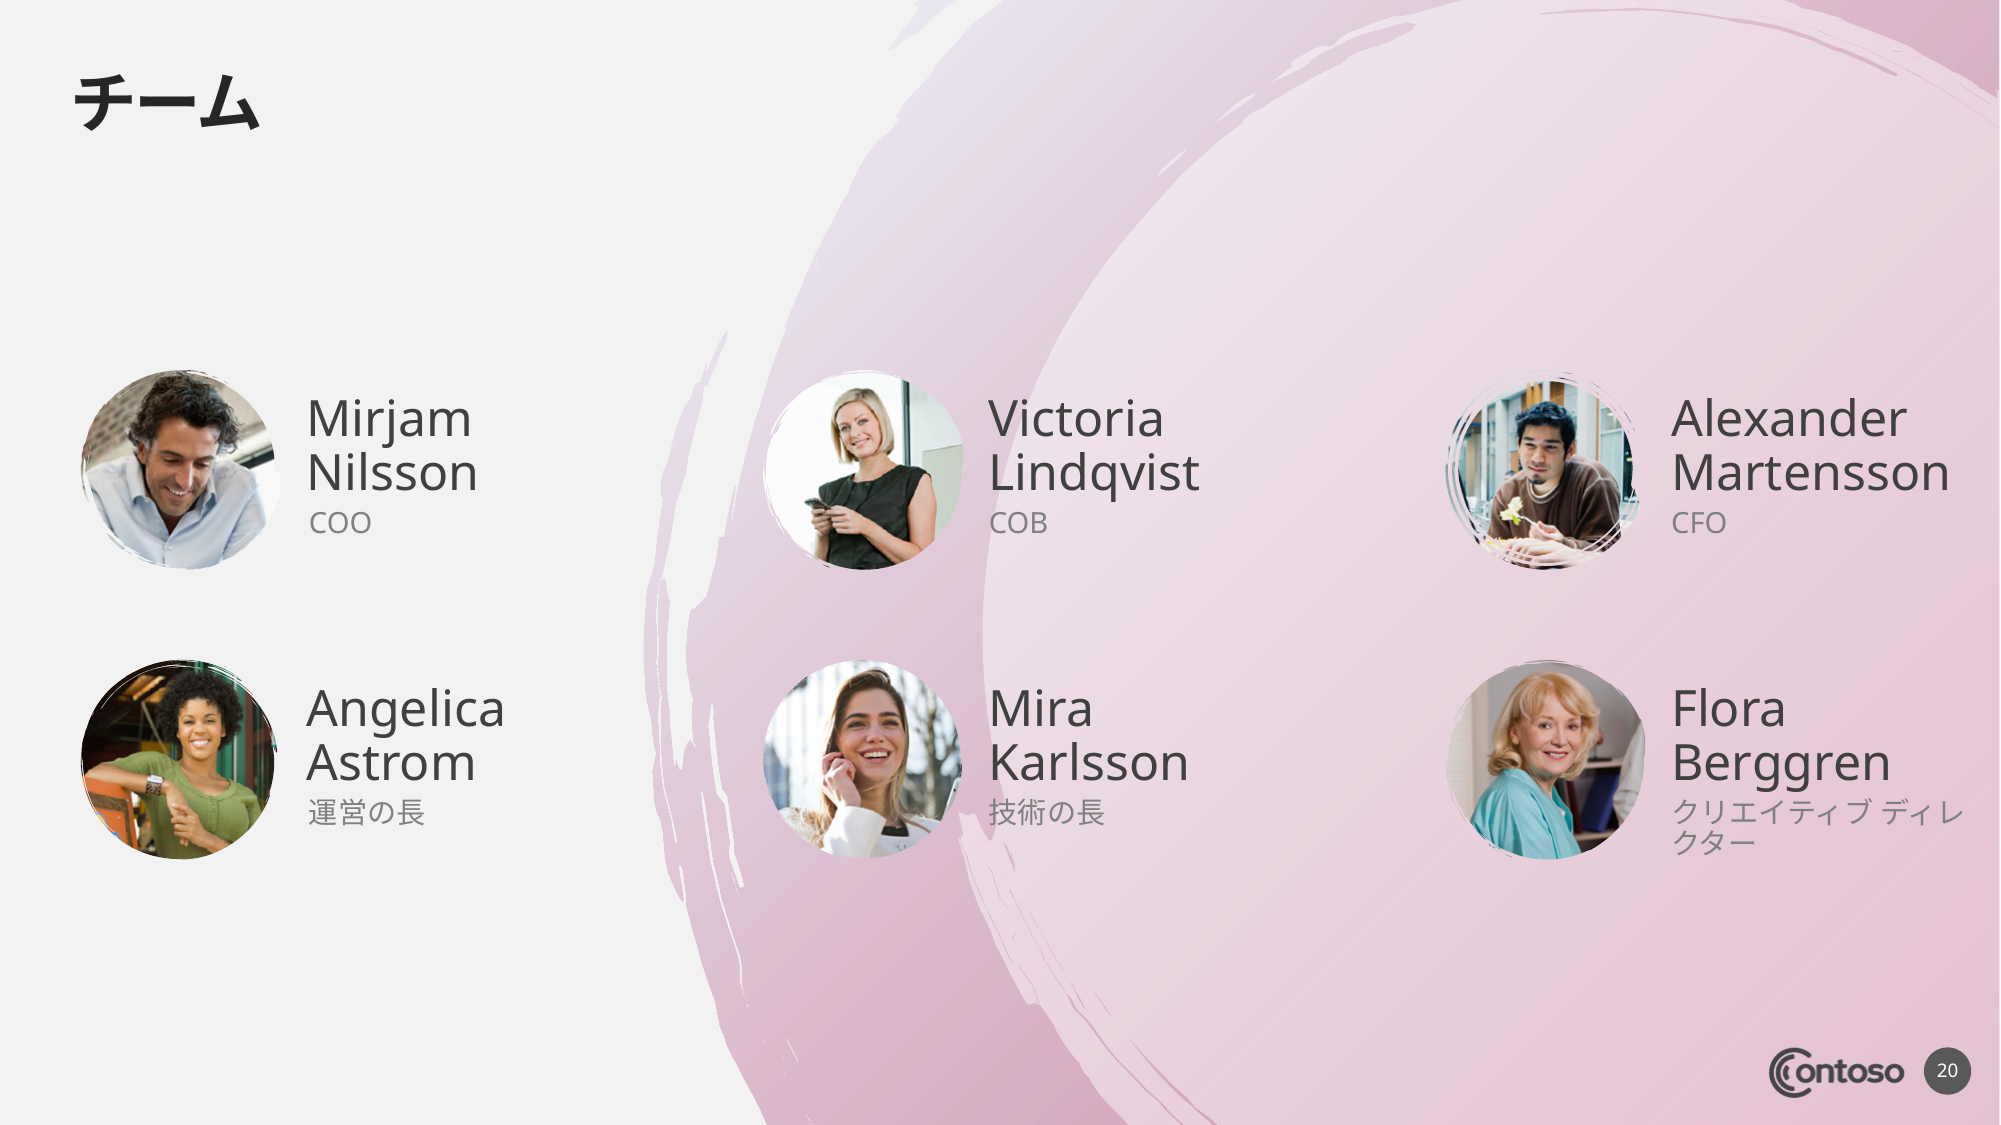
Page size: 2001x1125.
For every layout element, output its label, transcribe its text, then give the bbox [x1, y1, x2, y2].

list Victoria Lindqvist [988, 393, 1284, 502]
picture [763, 659, 963, 860]
list CFO [1671, 508, 1967, 567]
picture [80, 370, 281, 570]
list クリエイティブ ディレクター [1671, 798, 1967, 857]
list 運営の長 [308, 798, 605, 857]
list Alexander Martensson [1671, 393, 1967, 502]
list COB [988, 508, 1284, 567]
picture [80, 659, 278, 860]
list Angelica Astrom [306, 683, 602, 791]
list COO [308, 508, 605, 567]
slide_number 20 [1923, 1047, 1972, 1095]
title チーム [70, 70, 1930, 142]
picture [1445, 370, 1641, 570]
list Flora Berggren [1671, 683, 1967, 791]
picture [763, 370, 963, 570]
list 技術の長 [988, 798, 1284, 857]
picture [1445, 659, 1646, 860]
list Mira Karlsson [988, 683, 1284, 791]
list Mirjam Nilsson [306, 393, 602, 502]
